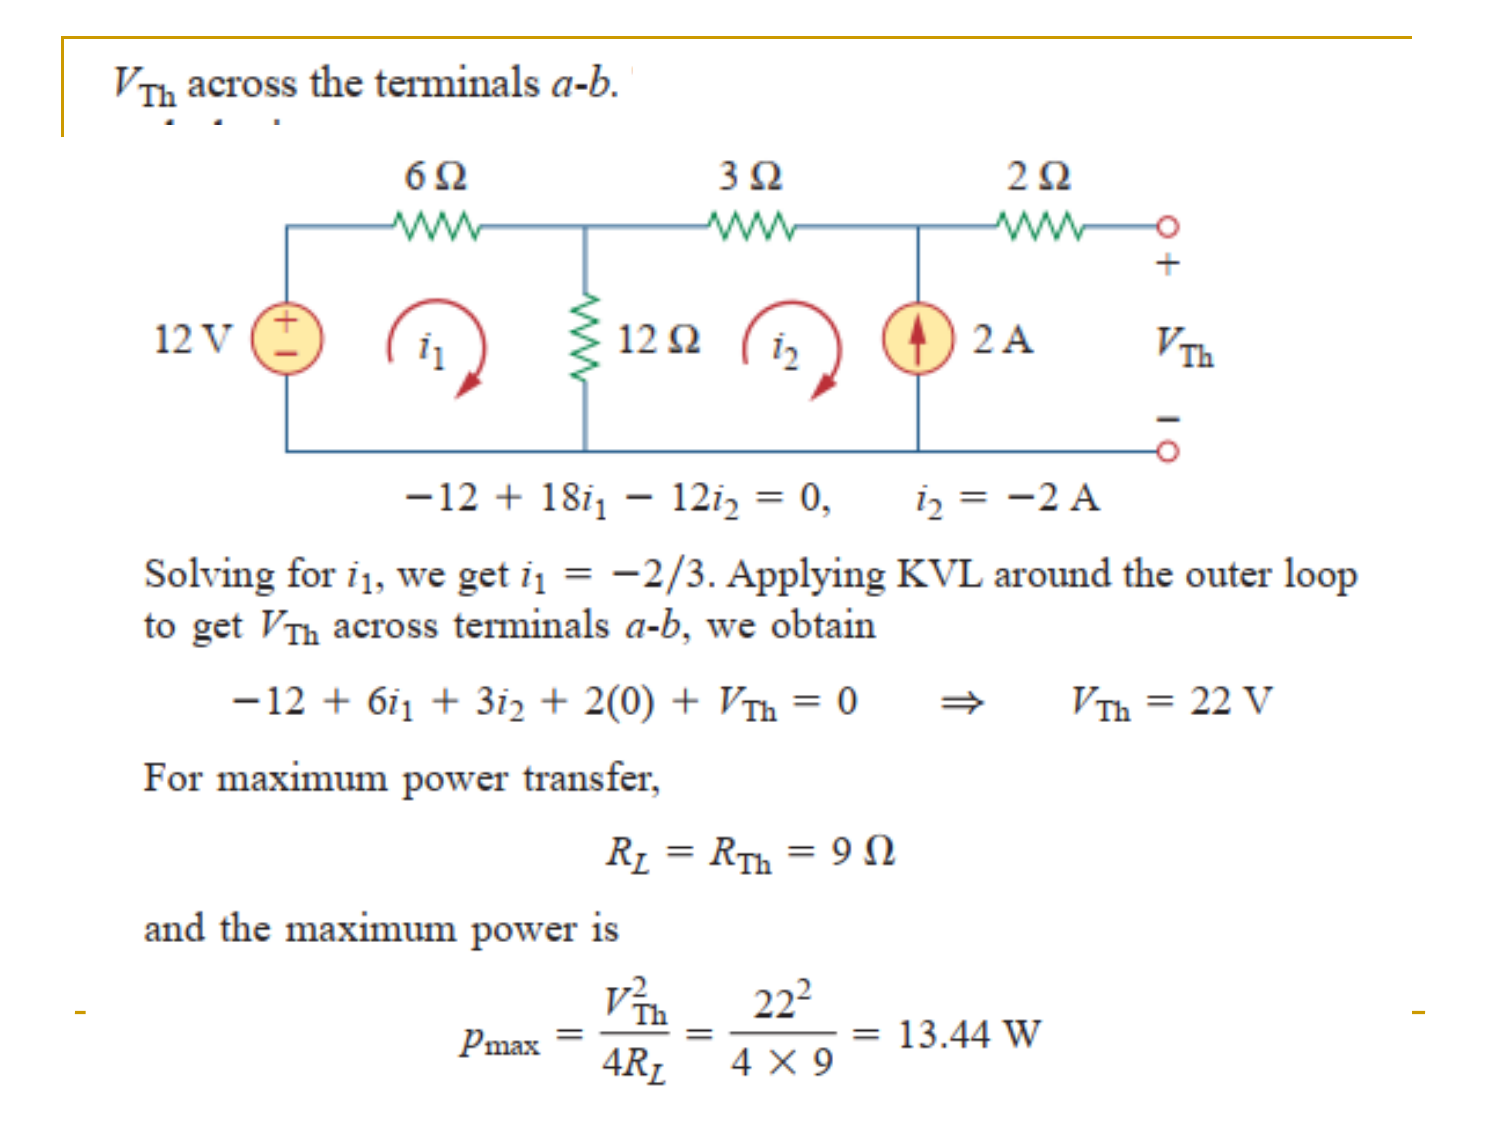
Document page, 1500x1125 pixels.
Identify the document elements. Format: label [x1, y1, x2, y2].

picture [85, 479, 1413, 1118]
picture [85, 49, 633, 126]
picture [111, 136, 1273, 466]
